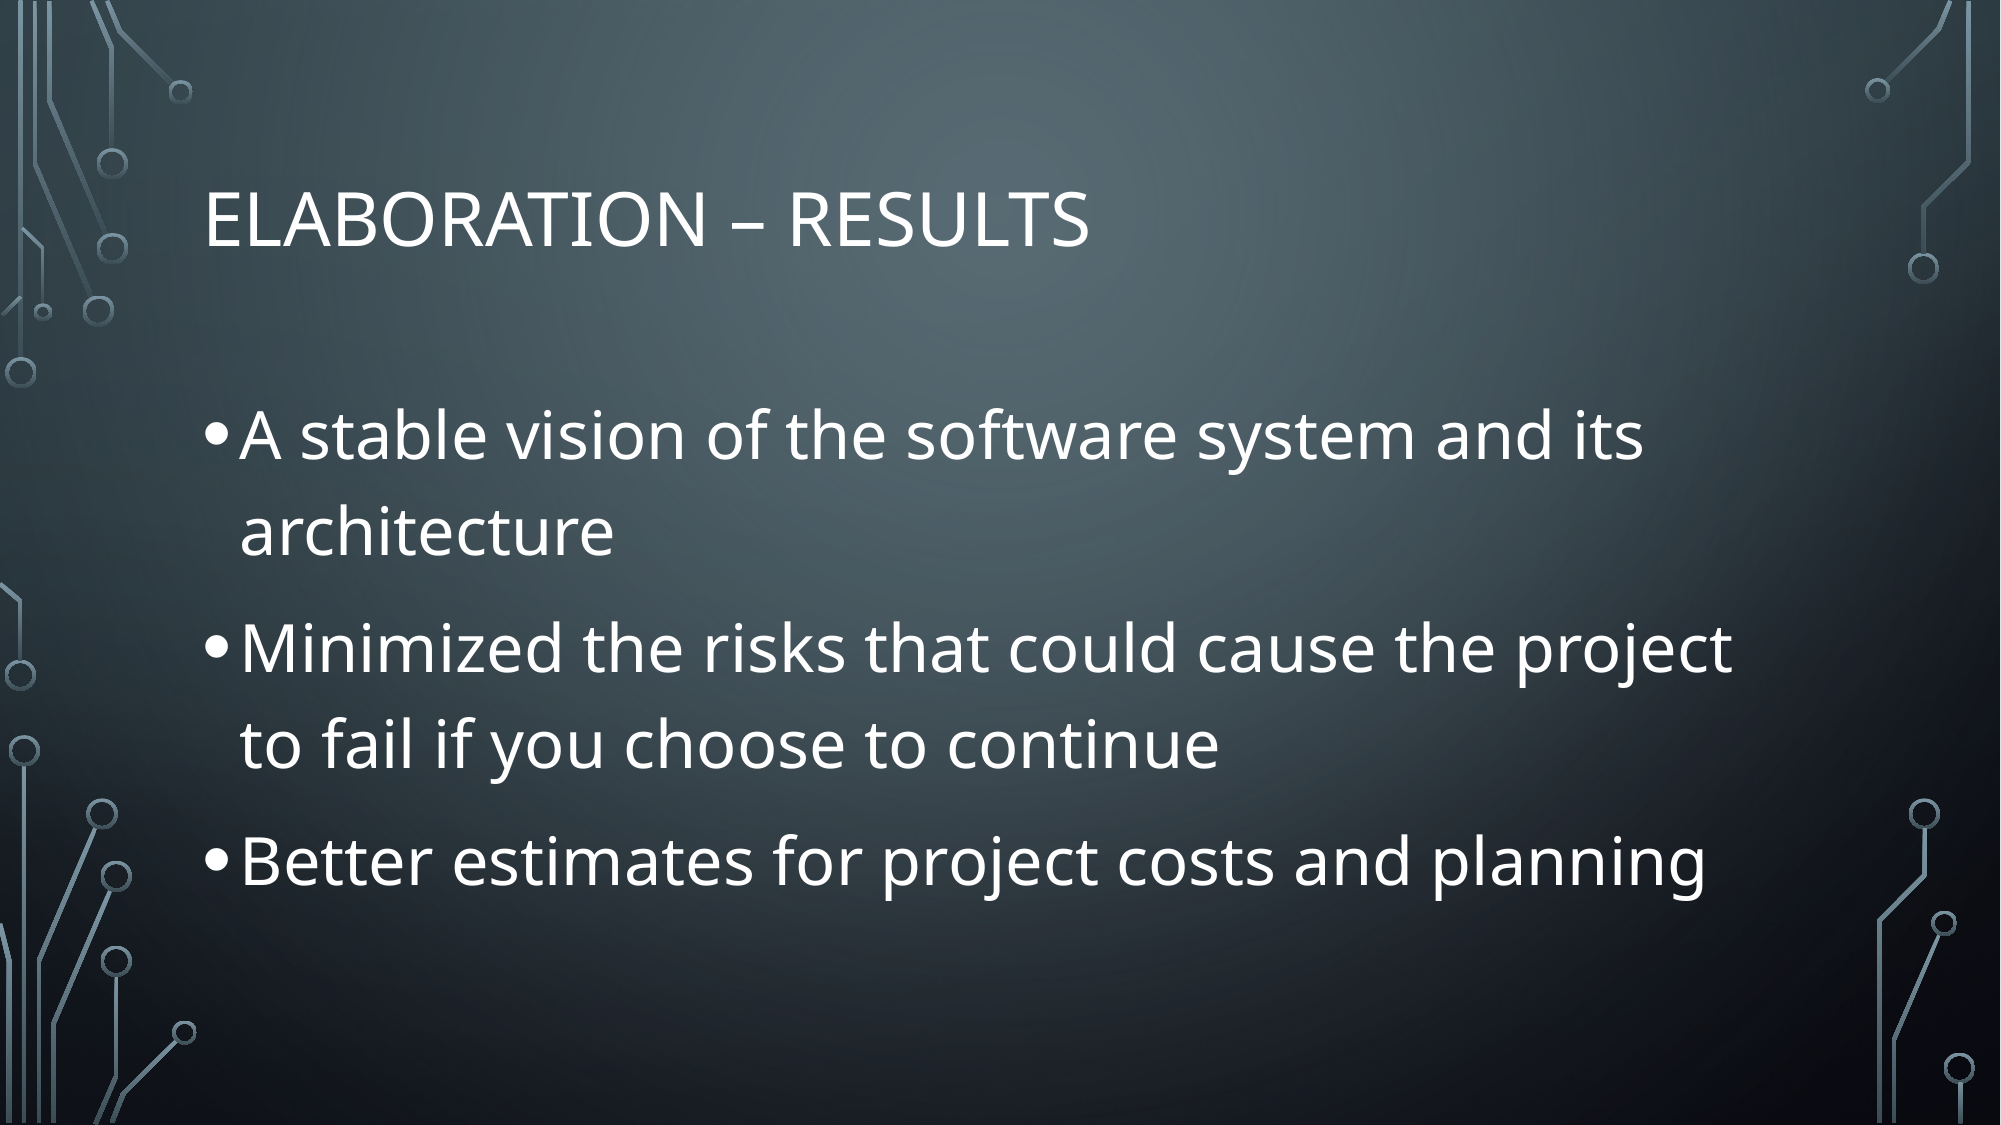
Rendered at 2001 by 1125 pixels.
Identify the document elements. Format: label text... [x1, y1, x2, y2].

title Elaboration – results [187, 101, 1813, 344]
list A stable vision of the software system and its architecture Minimized the risks that could cause the project to fail if you choose to continue Better estimates for project costs and planning [187, 369, 1813, 950]
